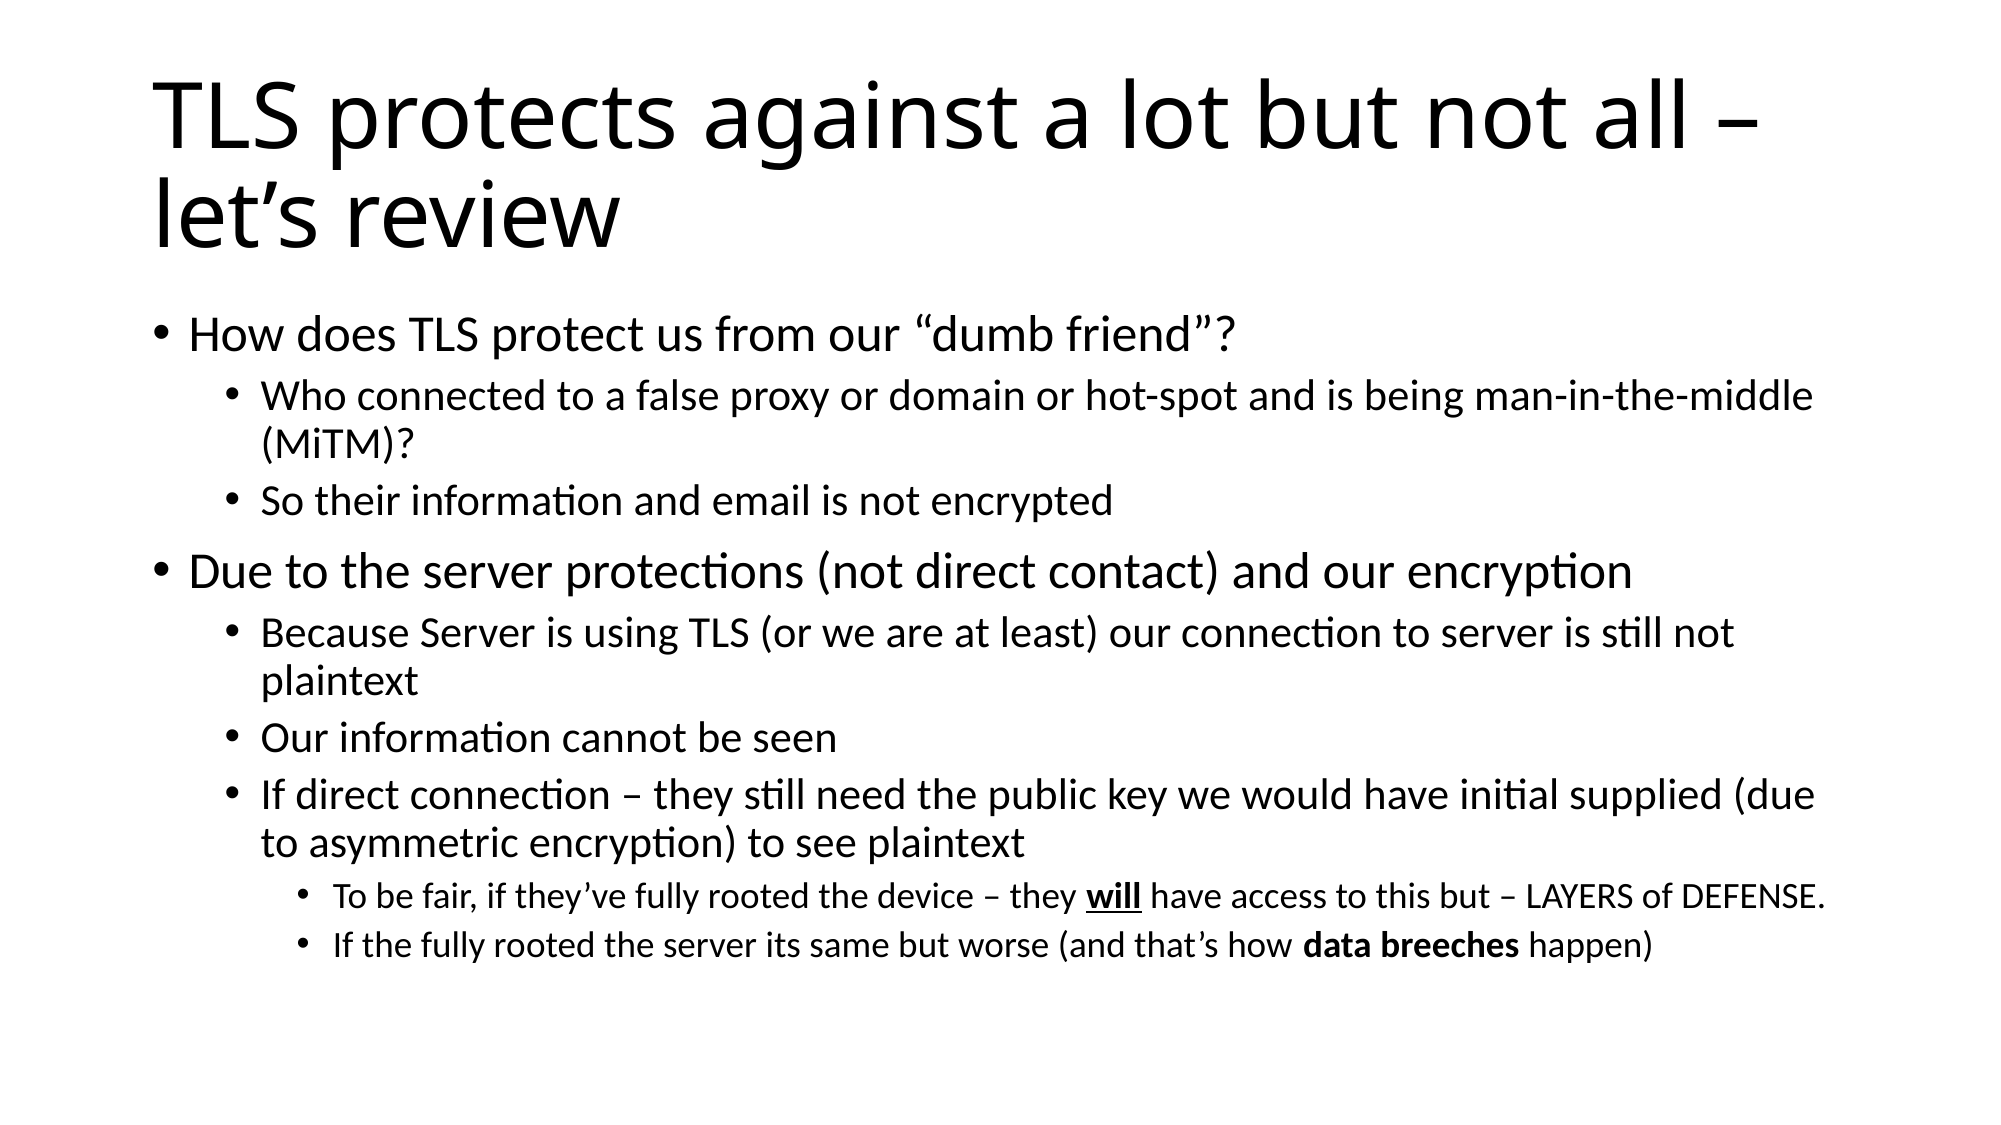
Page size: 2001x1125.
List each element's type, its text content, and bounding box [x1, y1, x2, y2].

list How does TLS protect us from our “dumb friend”? Who connected to a false proxy or domain or hot-spot and is being man-in-the-middle (MiTM)? So their information and email is not encrypted Due to the server protections (not direct contact) and our encryption Because Server is using TLS (or we are at least) our connection to server is still not plaintext Our information cannot be seen If direct connection – they still need the public key we would have initial supplied (due to asymmetric encryption) to see plaintext To be fair, if they’ve fully rooted the device – they will have access to this but – LAYERS of DEFENSE. If the fully rooted the server its same but worse (and that’s how data breeches happen) [137, 299, 1863, 1014]
title TLS protects against a lot but not all – let’s review [137, 59, 1863, 278]
